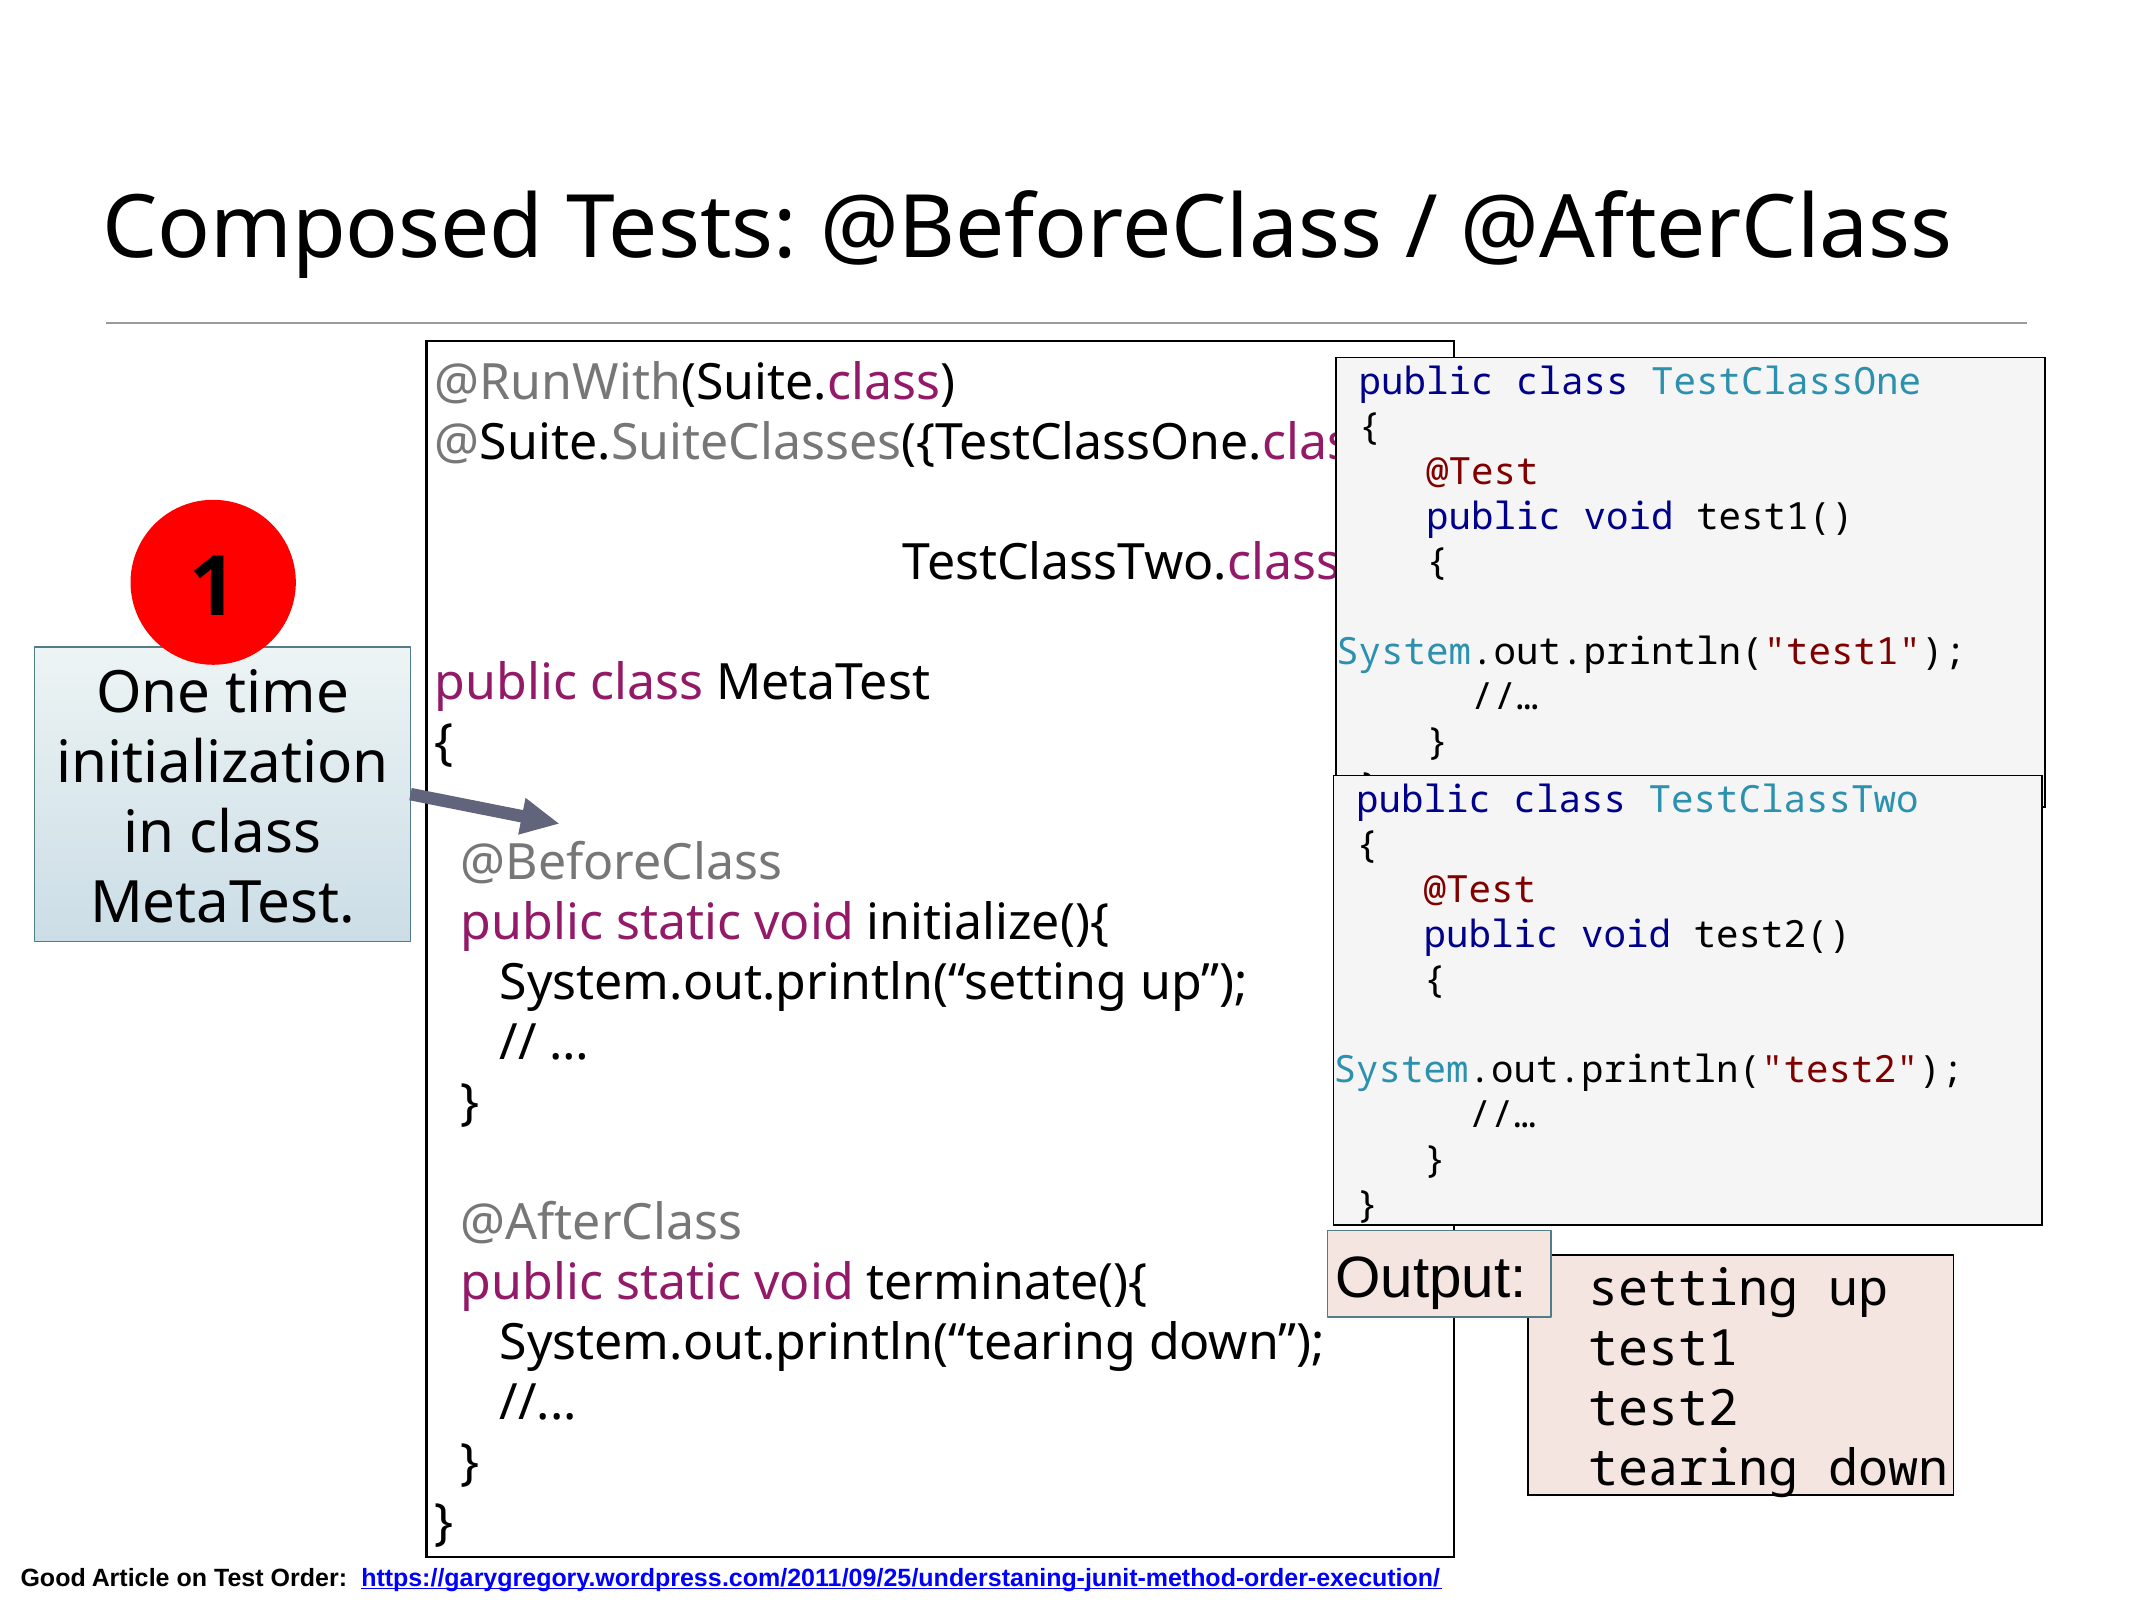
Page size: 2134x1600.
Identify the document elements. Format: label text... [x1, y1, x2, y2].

text_box 1 [130, 499, 296, 665]
title Composed Tests: @BeforeClass / @AfterClass [93, 53, 2041, 284]
text_box Output: [1327, 1230, 1552, 1318]
text_box setting up test1 test2 tearing down [1528, 1254, 1954, 1495]
text_box @RunWith(Suite.class) @Suite.SuiteClasses({TestClassOne.class, TestClassTwo.class}) public class MetaTest { @BeforeClass public static void initialize(){ System.out.println(“setting up”); // … } @AfterClass public static void terminate(){ System.out.println(“tearing down”); //... } } [426, 340, 1455, 1554]
text_box public class TestClassTwo { @Test public void test2() { System.out.println("test2"); //… } } [1333, 775, 2043, 1226]
text_box Good Article on Test Order: https://garygregory.wordpress.com/2011/09/25/understaning-junit-method-order-execution/ [5, 1554, 1465, 1599]
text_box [410, 795, 559, 824]
text_box One time initialization in class MetaTest. [34, 646, 411, 942]
text_box public class TestClassOne { @Test public void test1() { System.out.println("test1"); //… } } [1336, 357, 2045, 808]
